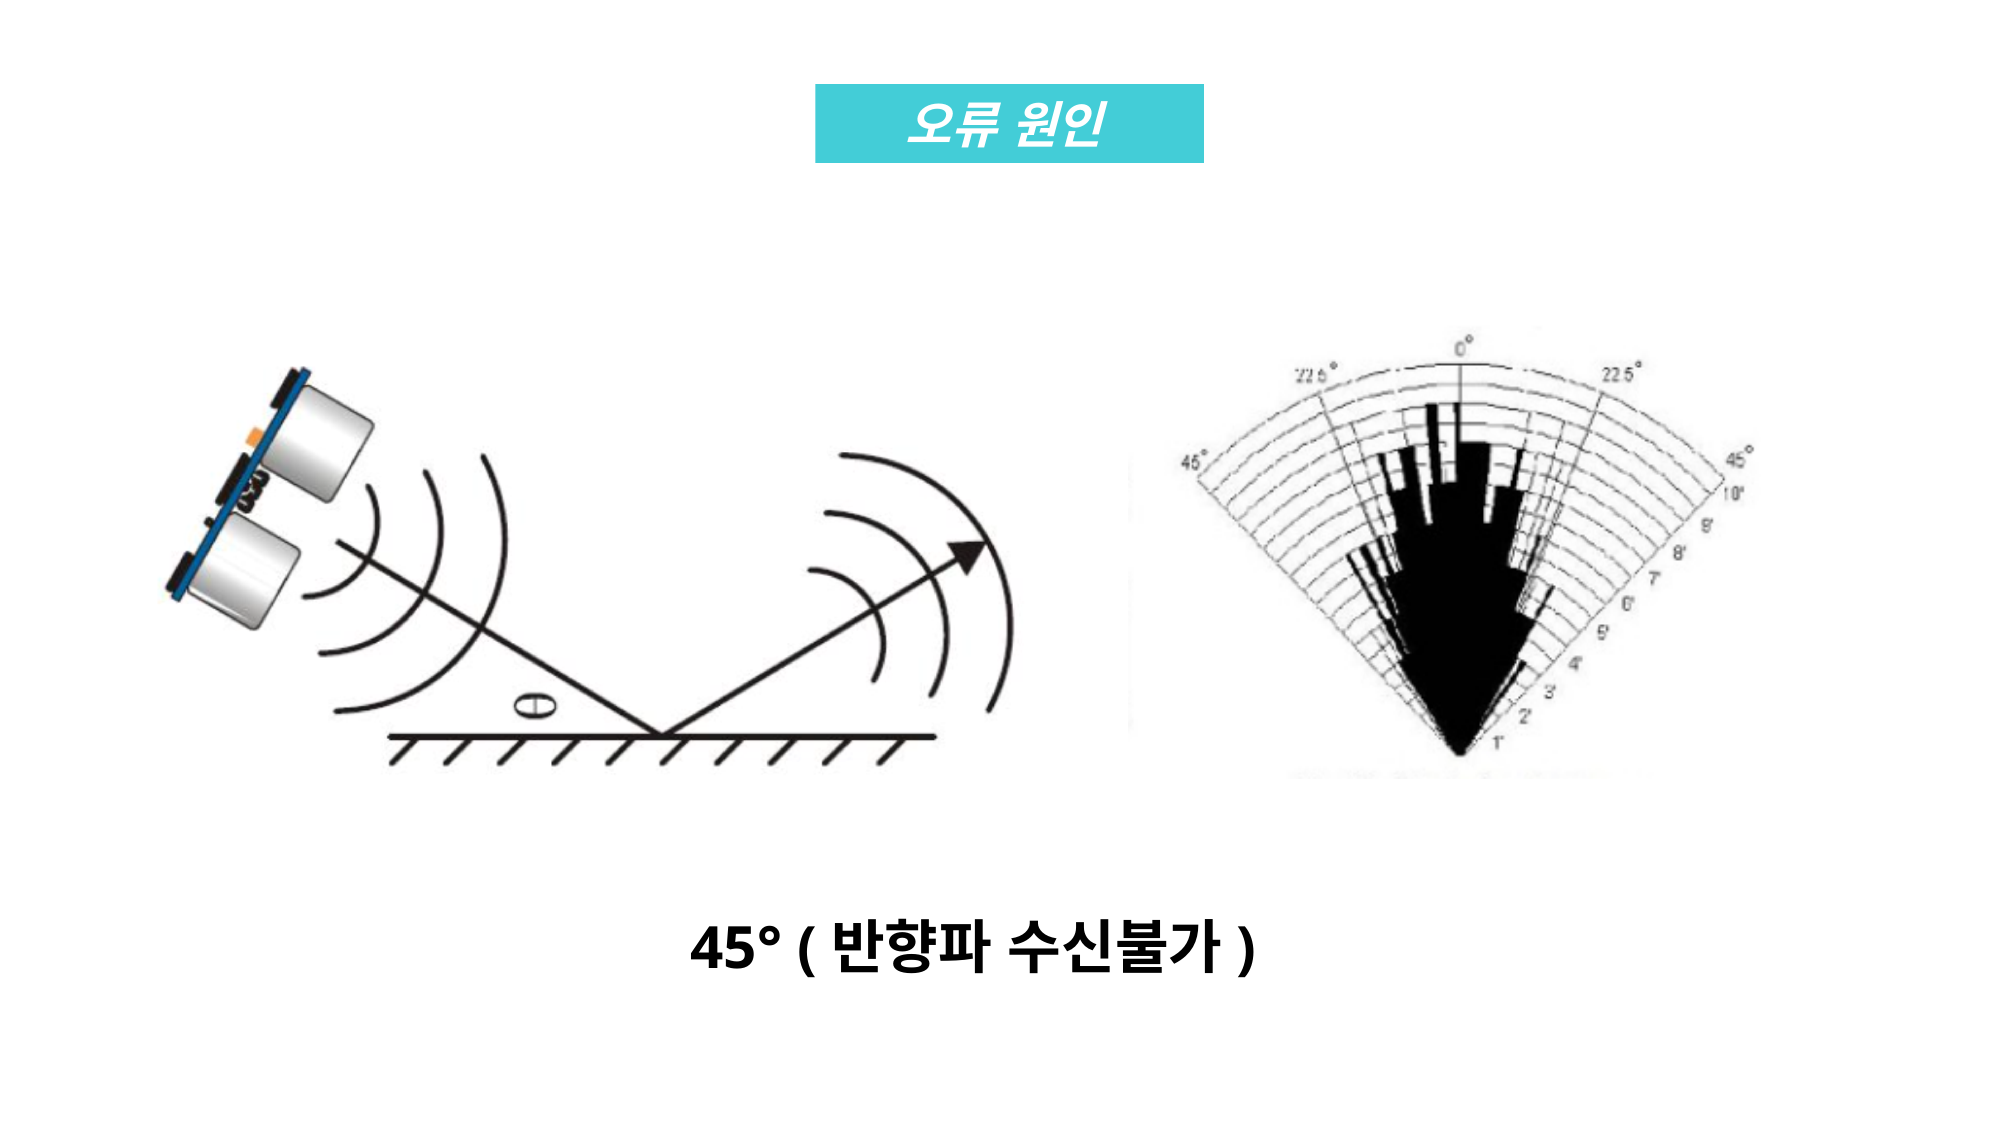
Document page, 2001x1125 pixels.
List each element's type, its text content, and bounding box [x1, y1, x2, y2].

picture [1127, 286, 1869, 779]
text_box 오류 원인 [866, 83, 1205, 164]
picture [143, 74, 1058, 992]
